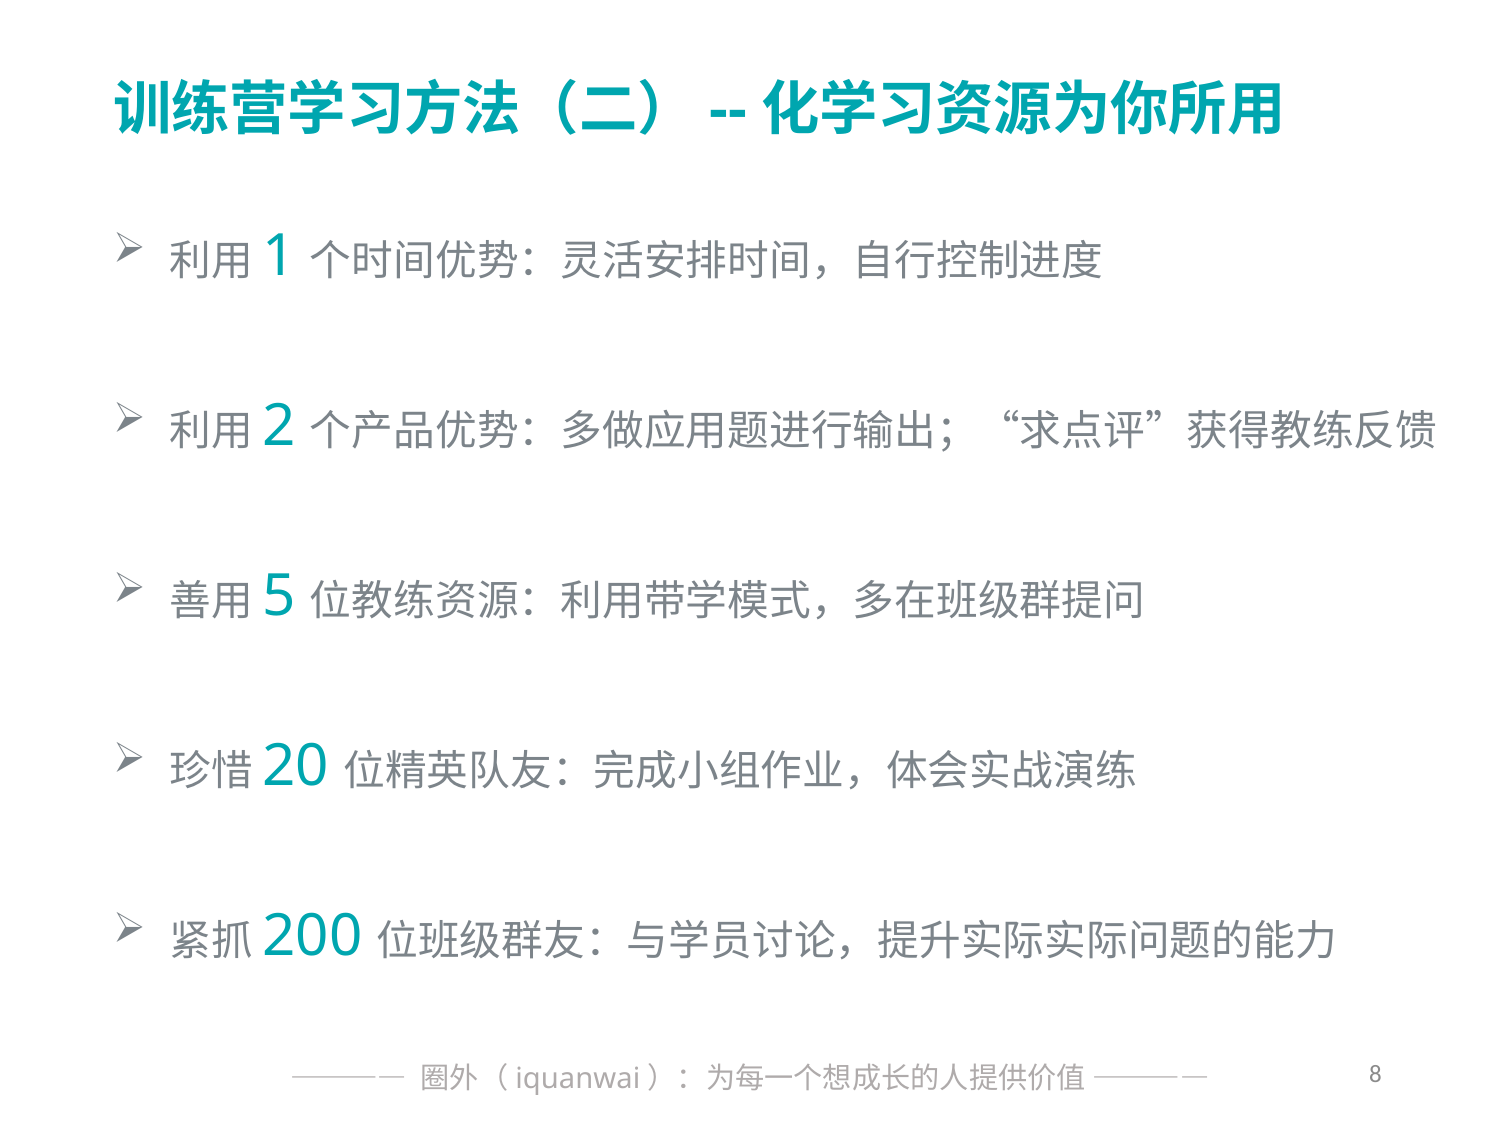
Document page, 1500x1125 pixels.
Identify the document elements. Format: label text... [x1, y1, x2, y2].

text_box 训练营学习方法（二）--化学习资源为你所用 [98, 71, 1311, 170]
text_box 利用1个时间优势：灵活安排时间，自行控制进度 利用2个产品优势：多做应用题进行输出；“求点评”获得教练反馈 善用5位教练资源：利用带学模式，多在班级群提问 珍惜20位精英队友：完成小组作业，体会实战演练 紧抓200位班级群友：与学员讨论，提升实际实际问题的能力 [98, 209, 1472, 1125]
